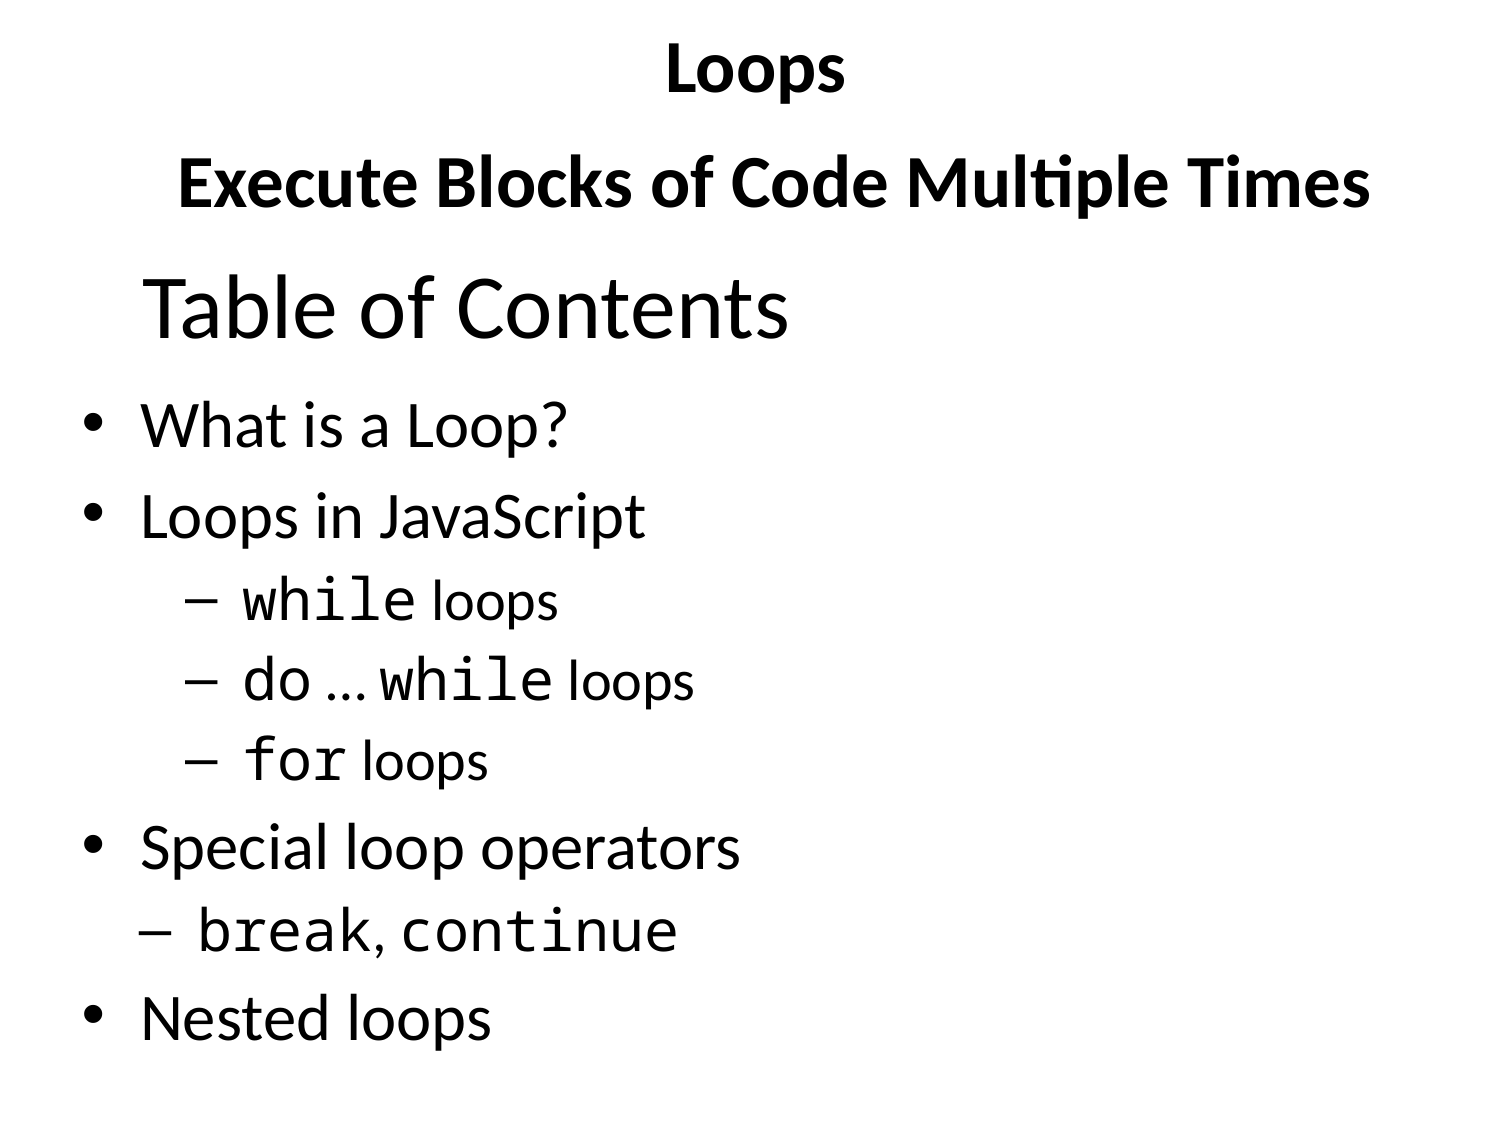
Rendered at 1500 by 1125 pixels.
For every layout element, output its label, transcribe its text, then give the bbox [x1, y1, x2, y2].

text_box Execute Blocks of Code Multiple Times [100, 125, 1451, 219]
title Table of Contents [29, 208, 904, 396]
list What is a Loop? Loops in JavaScript while loops do … while loops for loops Special loop operators break, continue Nested loops [66, 373, 1461, 1125]
text_box Loops [88, 0, 1424, 126]
